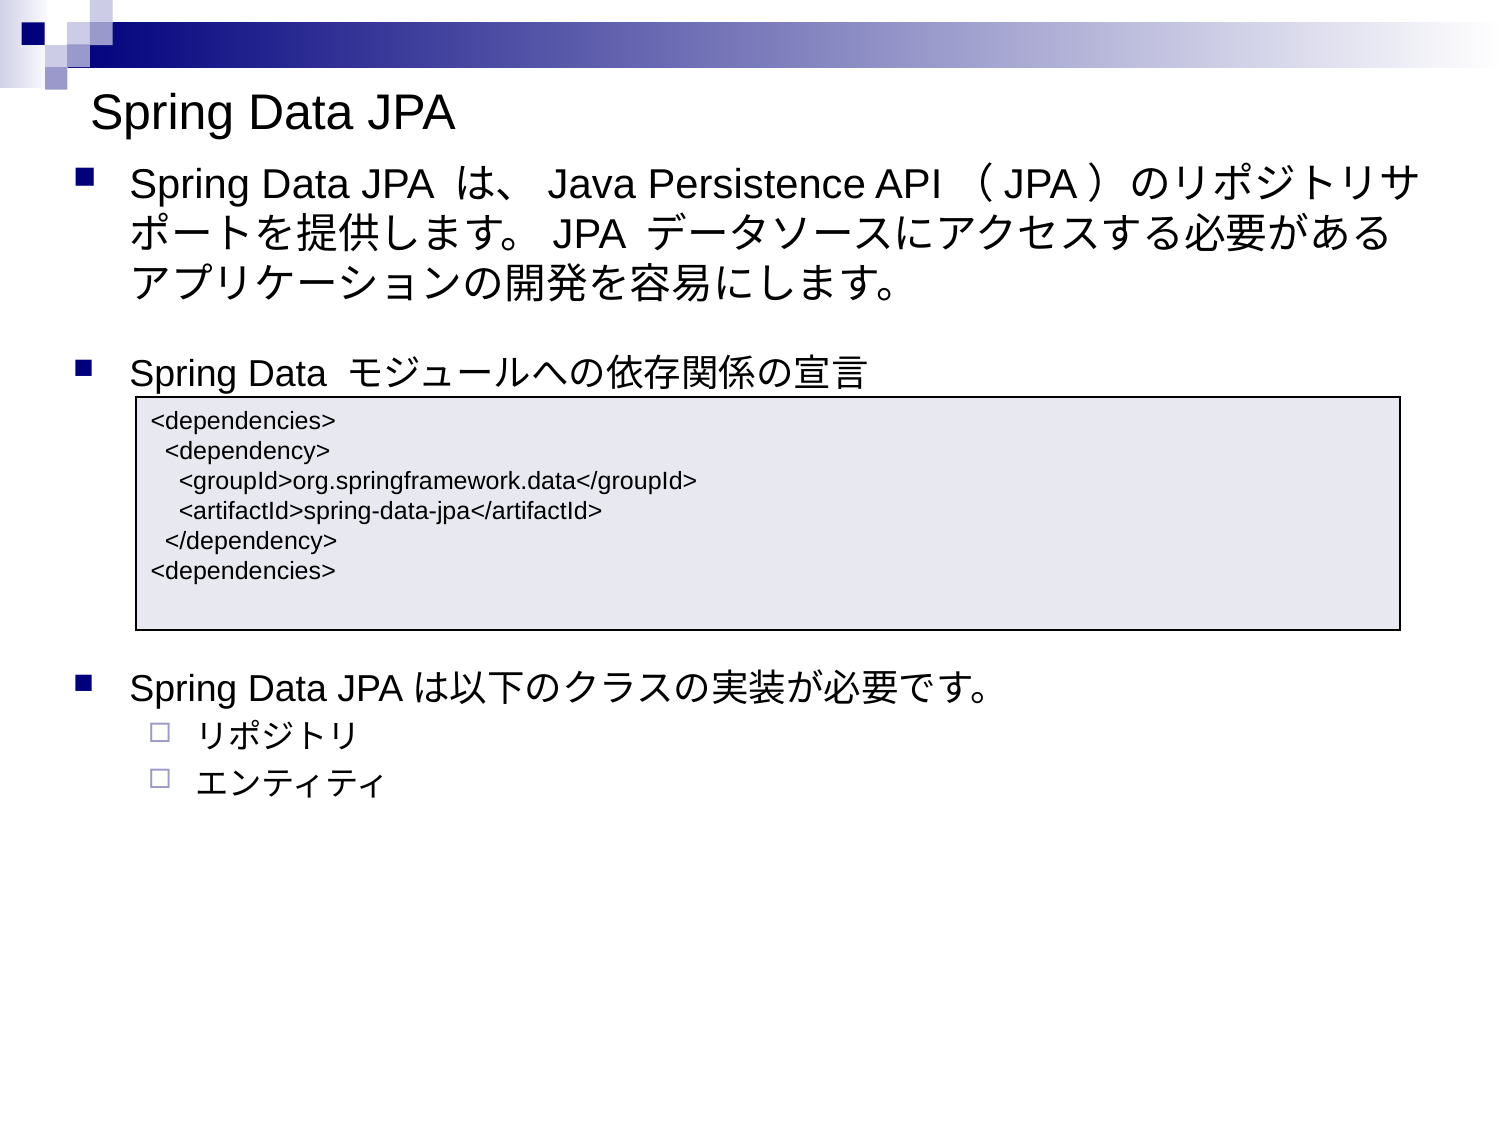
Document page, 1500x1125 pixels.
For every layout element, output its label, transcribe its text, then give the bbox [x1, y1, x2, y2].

text_box <dependencies> <dependency> <groupId>org.springframework.data</groupId> <artifactId>spring-data-jpa</artifactId> </dependency> <dependencies> [135, 396, 1401, 631]
list Spring Data JPA は、Java Persistence API（JPA）のリポジトリサポートを提供します。JPA データソースにアクセスする必要があるアプリケーションの開発を容易にします。 Spring Data モジュールへの依存関係の宣言 Spring Data JPAは以下のクラスの実装が必要です。 リポジトリ エンティティ [58, 149, 1442, 1071]
title Spring Data JPA [75, 78, 1425, 141]
